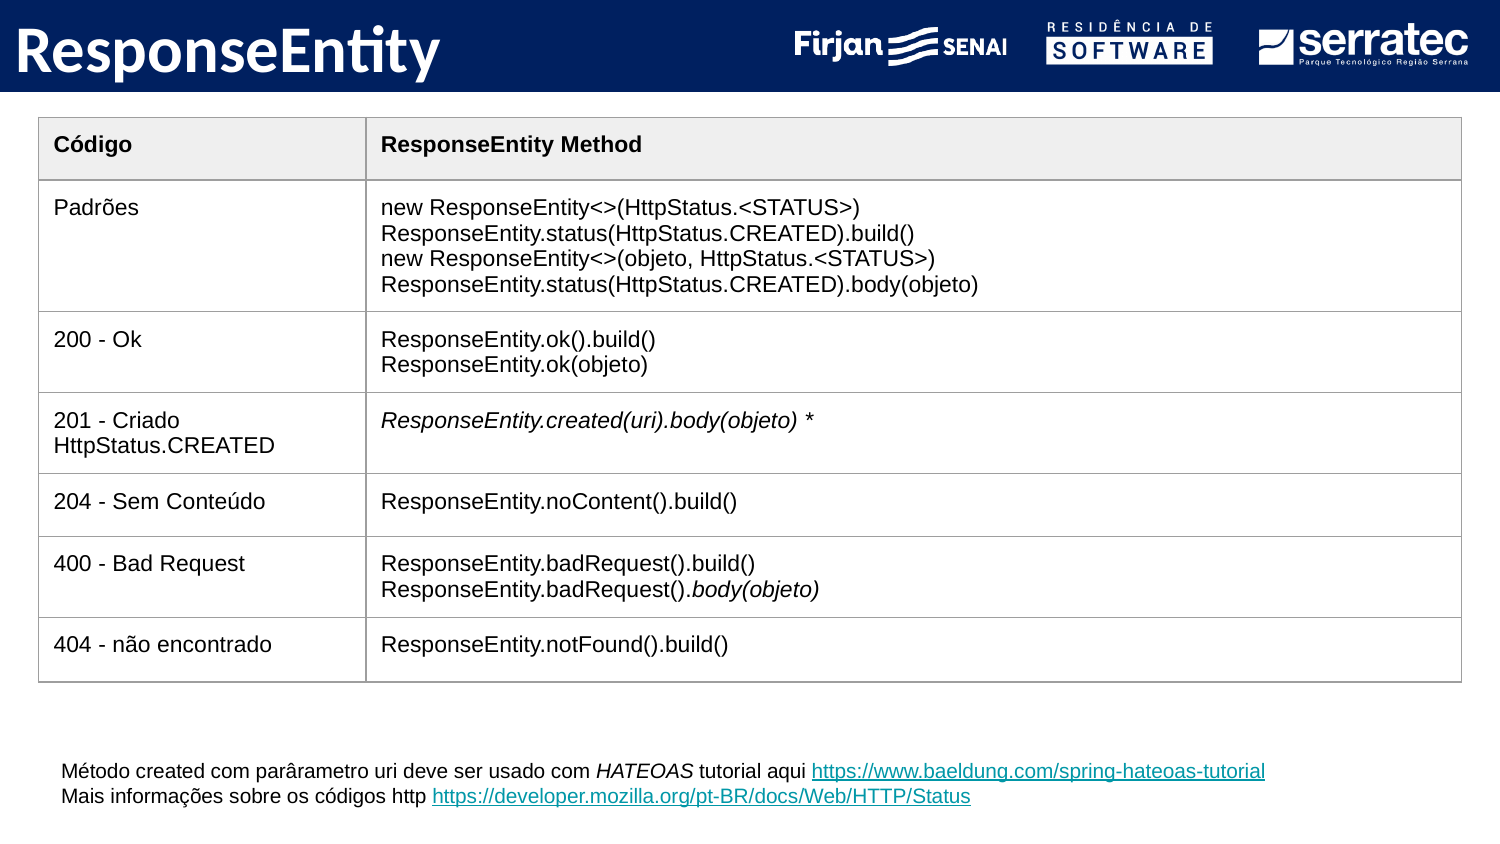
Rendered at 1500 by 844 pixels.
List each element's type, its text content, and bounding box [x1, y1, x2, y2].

picture [771, 12, 1239, 80]
table_cell 404 - não encontrado [39, 618, 365, 681]
text_box Método created com parârametro uri deve ser usado com HATEOAS tutorial aqui https://www.baeldung.com/spring-hateoas-tutorial Mais informações sobre os códigos http https://developer.mozilla.org/pt-BR/docs/Web/HTTP/Status [46, 742, 1437, 823]
table_cell ResponseEntity.notFound().build() [367, 618, 1461, 681]
table_cell 201 - Criado HttpStatus.CREATED [39, 393, 365, 473]
table_cell new ResponseEntity<>(HttpStatus.<STATUS>) ResponseEntity.status(HttpStatus.CREATED).build() new ResponseEntity<>(objeto, HttpStatus.<STATUS>) ResponseEntity.status(HttpStatus.CREATED).body(objeto) [367, 181, 1461, 311]
table_cell 204 - Sem Conteúdo [39, 474, 365, 536]
picture [1259, 23, 1468, 66]
table_cell 400 - Bad Request [39, 537, 365, 617]
table_cell ResponseEntity.noContent().build() [367, 474, 1461, 536]
title ResponseEntity [0, 0, 790, 72]
table_cell ResponseEntity.ok().build() ResponseEntity.ok(objeto) [367, 312, 1461, 392]
table_cell Padrões [39, 181, 365, 311]
table_cell ResponseEntity.created(uri).body(objeto) * [367, 393, 1461, 473]
table_header ResponseEntity Method [367, 118, 1461, 179]
table_cell 200 - Ok [39, 312, 365, 392]
table_header Código [39, 118, 365, 179]
table_cell ResponseEntity.badRequest().build() ResponseEntity.badRequest().body(objeto) [367, 537, 1461, 617]
